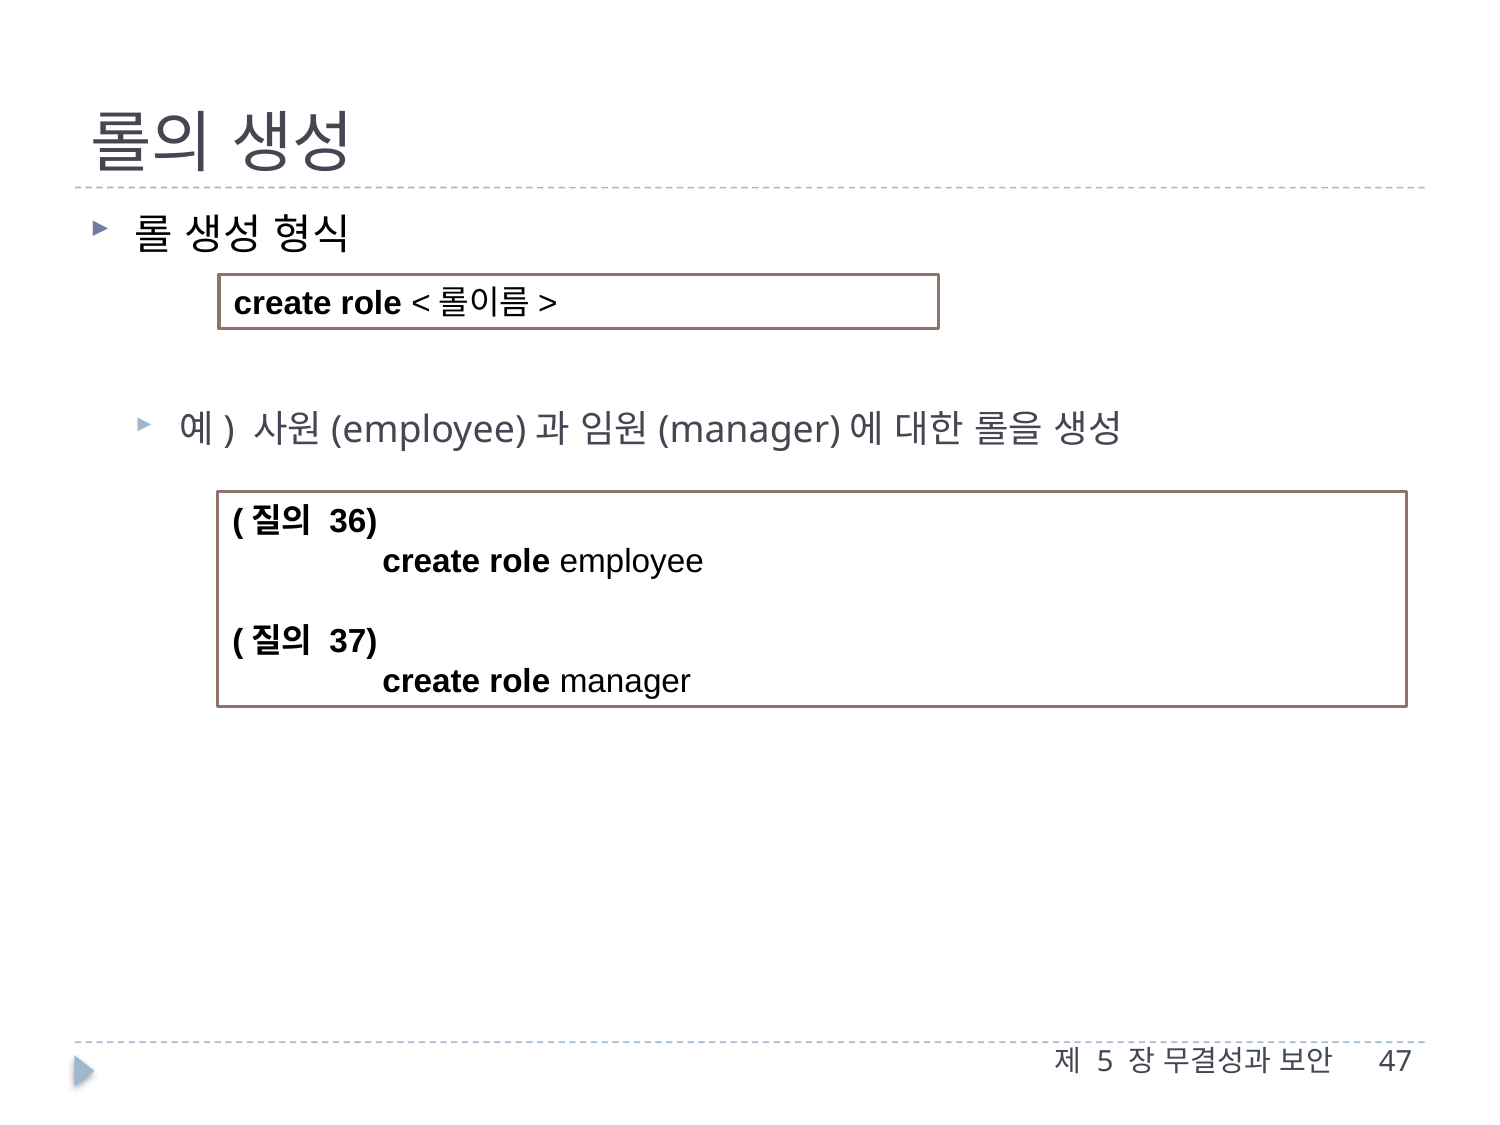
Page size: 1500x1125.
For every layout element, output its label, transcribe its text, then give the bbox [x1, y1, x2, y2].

title 롤의 생성 [75, 24, 1425, 188]
text_box create role <롤이름> [217, 273, 940, 330]
list 롤 생성 형식 예) 사원(employee)과 임원(manager)에 대한 롤을 생성 [75, 200, 1425, 1010]
footer 제 5 장 무결성과 보안 [778, 1035, 1349, 1096]
text_box (질의 36) create role employee (질의 37) create role manager [216, 490, 1408, 708]
slide_number 47 [1364, 1035, 1471, 1096]
